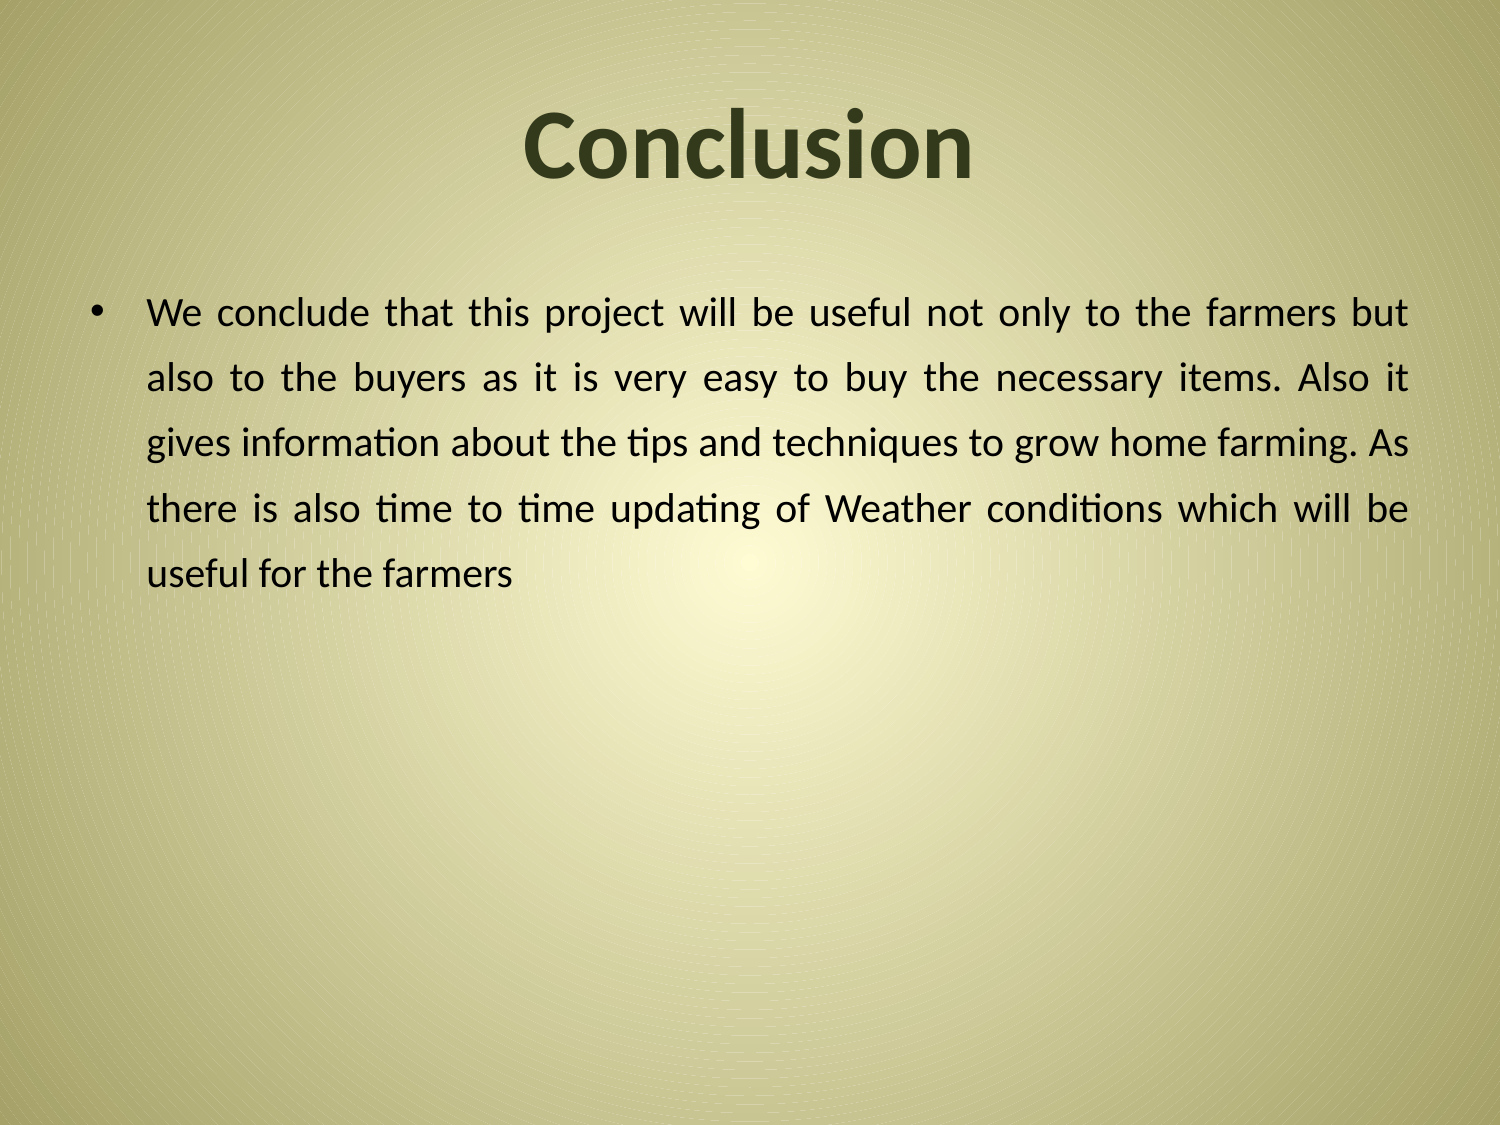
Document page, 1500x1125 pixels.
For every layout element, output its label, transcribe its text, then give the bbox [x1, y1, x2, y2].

title Conclusion [75, 45, 1425, 233]
list We conclude that this project will be useful not only to the farmers but also to the buyers as it is very easy to buy the necessary items. Also it gives information about the tips and techniques to grow home farming. As there is also time to time updating of Weather conditions which will be useful for the farmers [75, 262, 1425, 1005]
